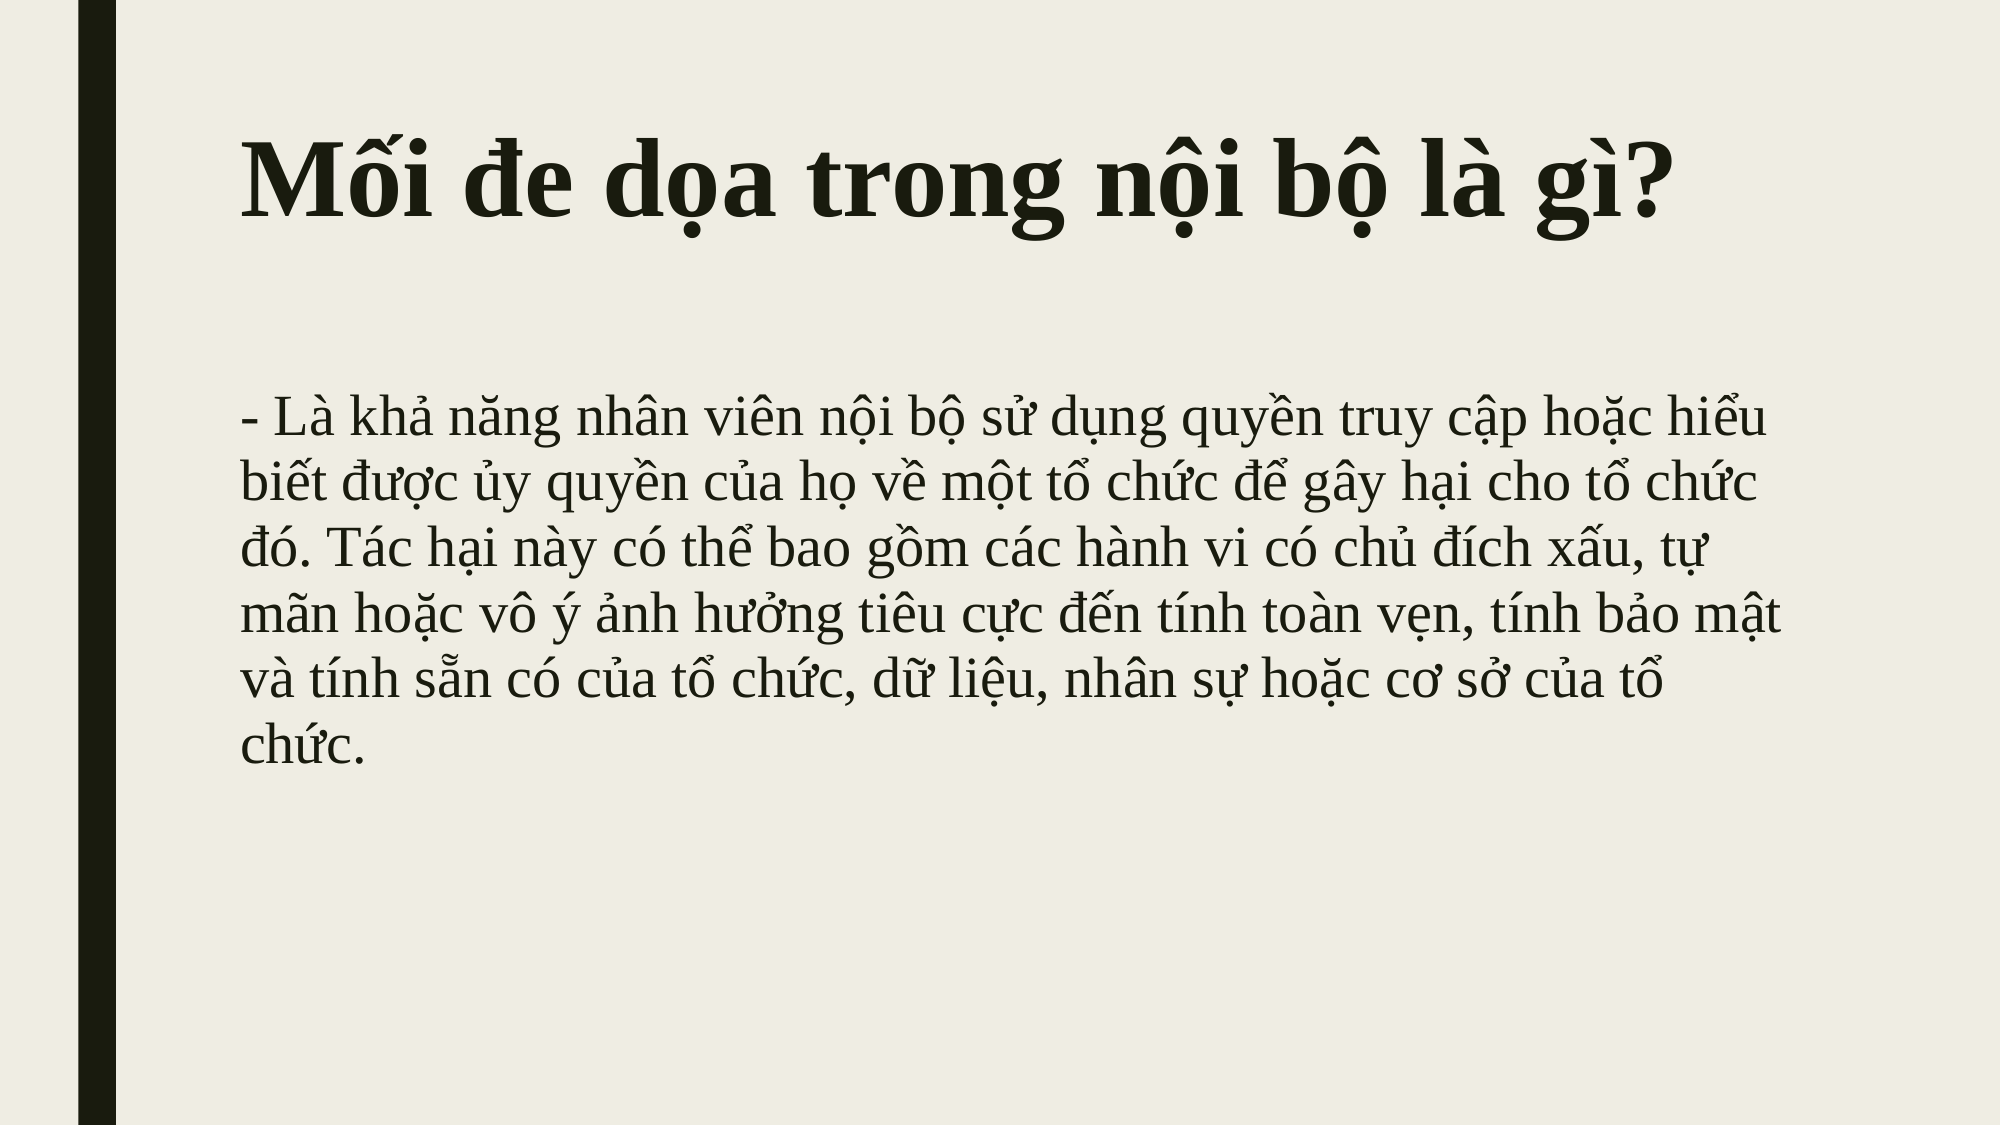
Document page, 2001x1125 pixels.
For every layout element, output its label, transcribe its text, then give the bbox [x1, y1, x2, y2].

list - Là khả năng nhân viên nội bộ sử dụng quyền truy cập hoặc hiểu biết được ủy quyền của họ về một tổ chức để gây hại cho tổ chức đó. Tác hại này có thể bao gồm các hành vi có chủ đích xấu, tự mãn hoặc vô ý ảnh hưởng tiêu cực đến tính toàn vẹn, tính bảo mật và tính sẵn có của tổ chức, dữ liệu, nhân sự hoặc cơ sở của tổ chức. [225, 375, 1800, 963]
title Mối đe dọa trong nội bộ là gì? [225, 112, 1800, 357]
